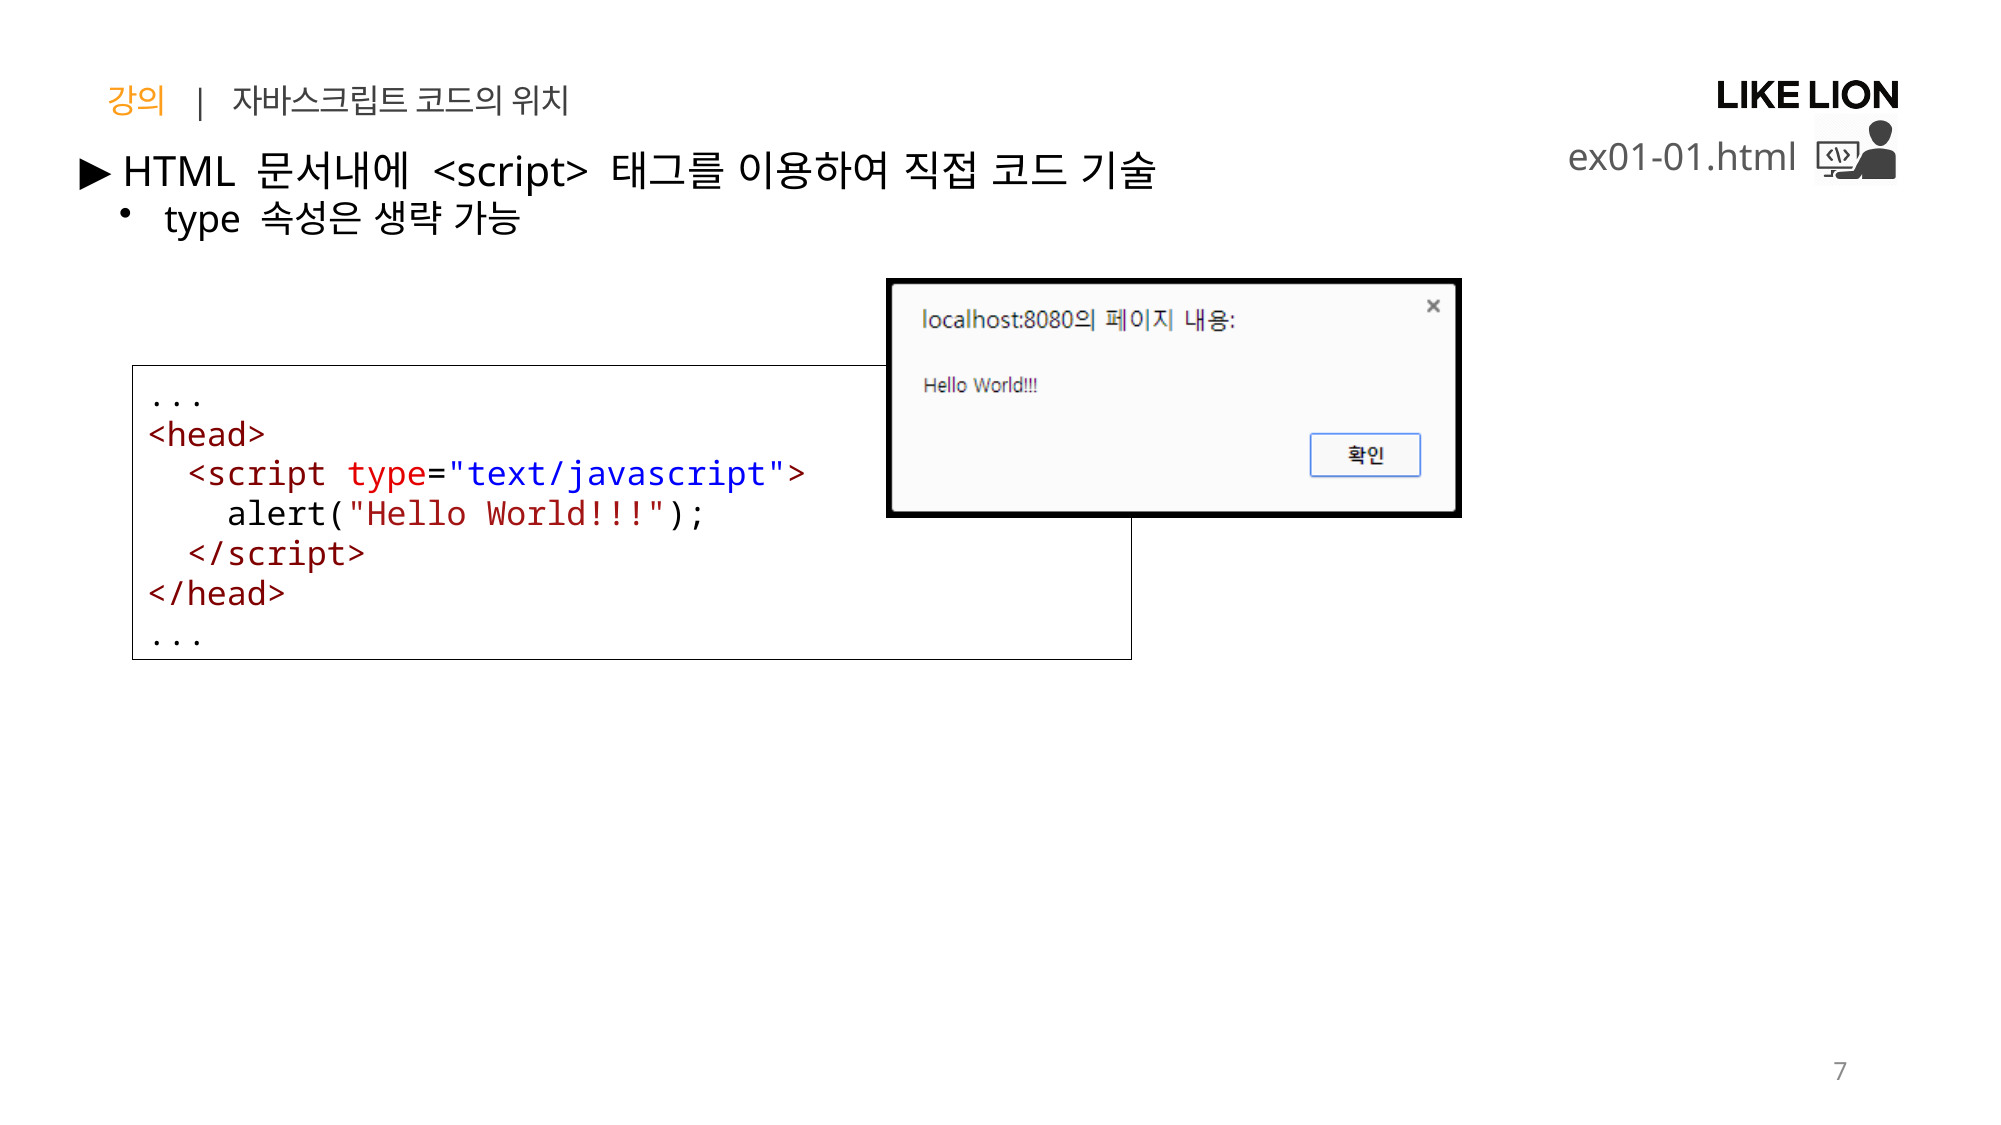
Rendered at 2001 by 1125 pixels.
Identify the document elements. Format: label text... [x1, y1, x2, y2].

slide_number 7 [1412, 1042, 1863, 1103]
text_box ... <head> <script type="text/javascript"> alert("Hello World!!!"); </script> </head> ... [132, 365, 1132, 660]
picture [1718, 80, 1898, 109]
text_box 강의 | 자바스크립트 코드의 위치 [92, 72, 866, 128]
text_box HTML 문서내에 <script> 태그를 이용하여 직접 코드 기술 type 속성은 생략 가능 [64, 137, 1436, 247]
text_box ex01-01.html [1424, 125, 1812, 186]
picture [1814, 113, 1898, 186]
picture [886, 278, 1462, 518]
